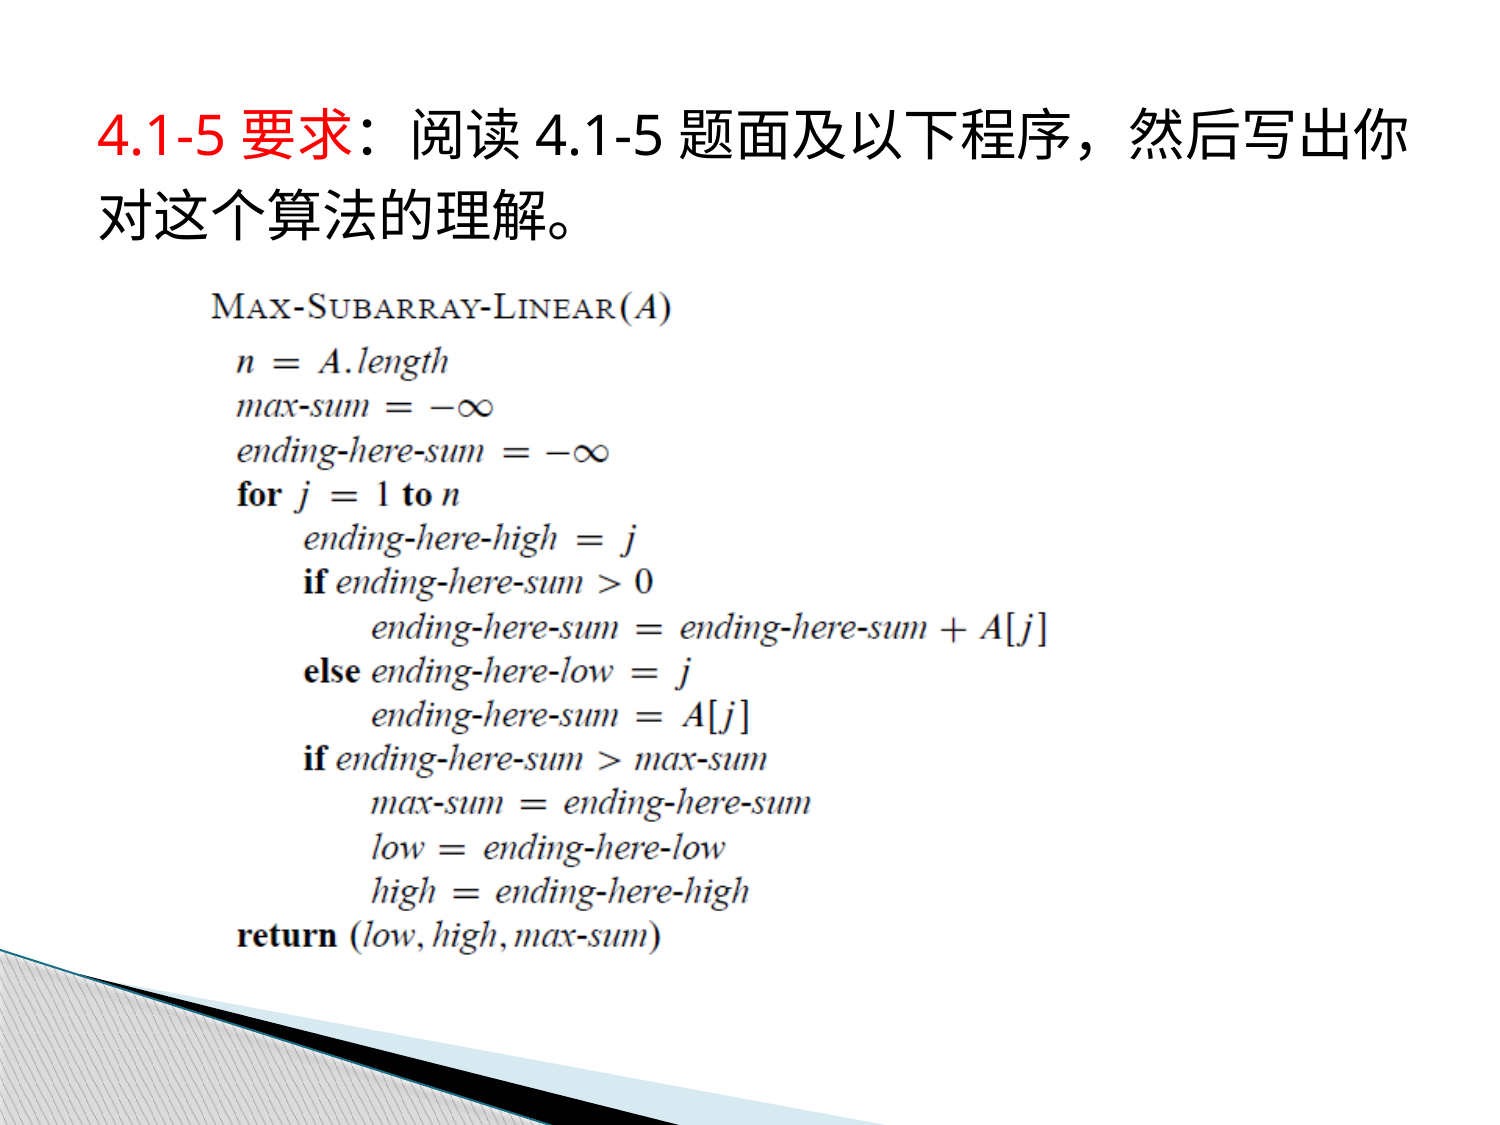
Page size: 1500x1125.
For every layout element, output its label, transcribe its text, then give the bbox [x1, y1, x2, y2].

list 4.1-5要求：阅读4.1-5题面及以下程序，然后写出你对这个算法的理解。 [64, 78, 1459, 256]
picture [170, 266, 1103, 973]
